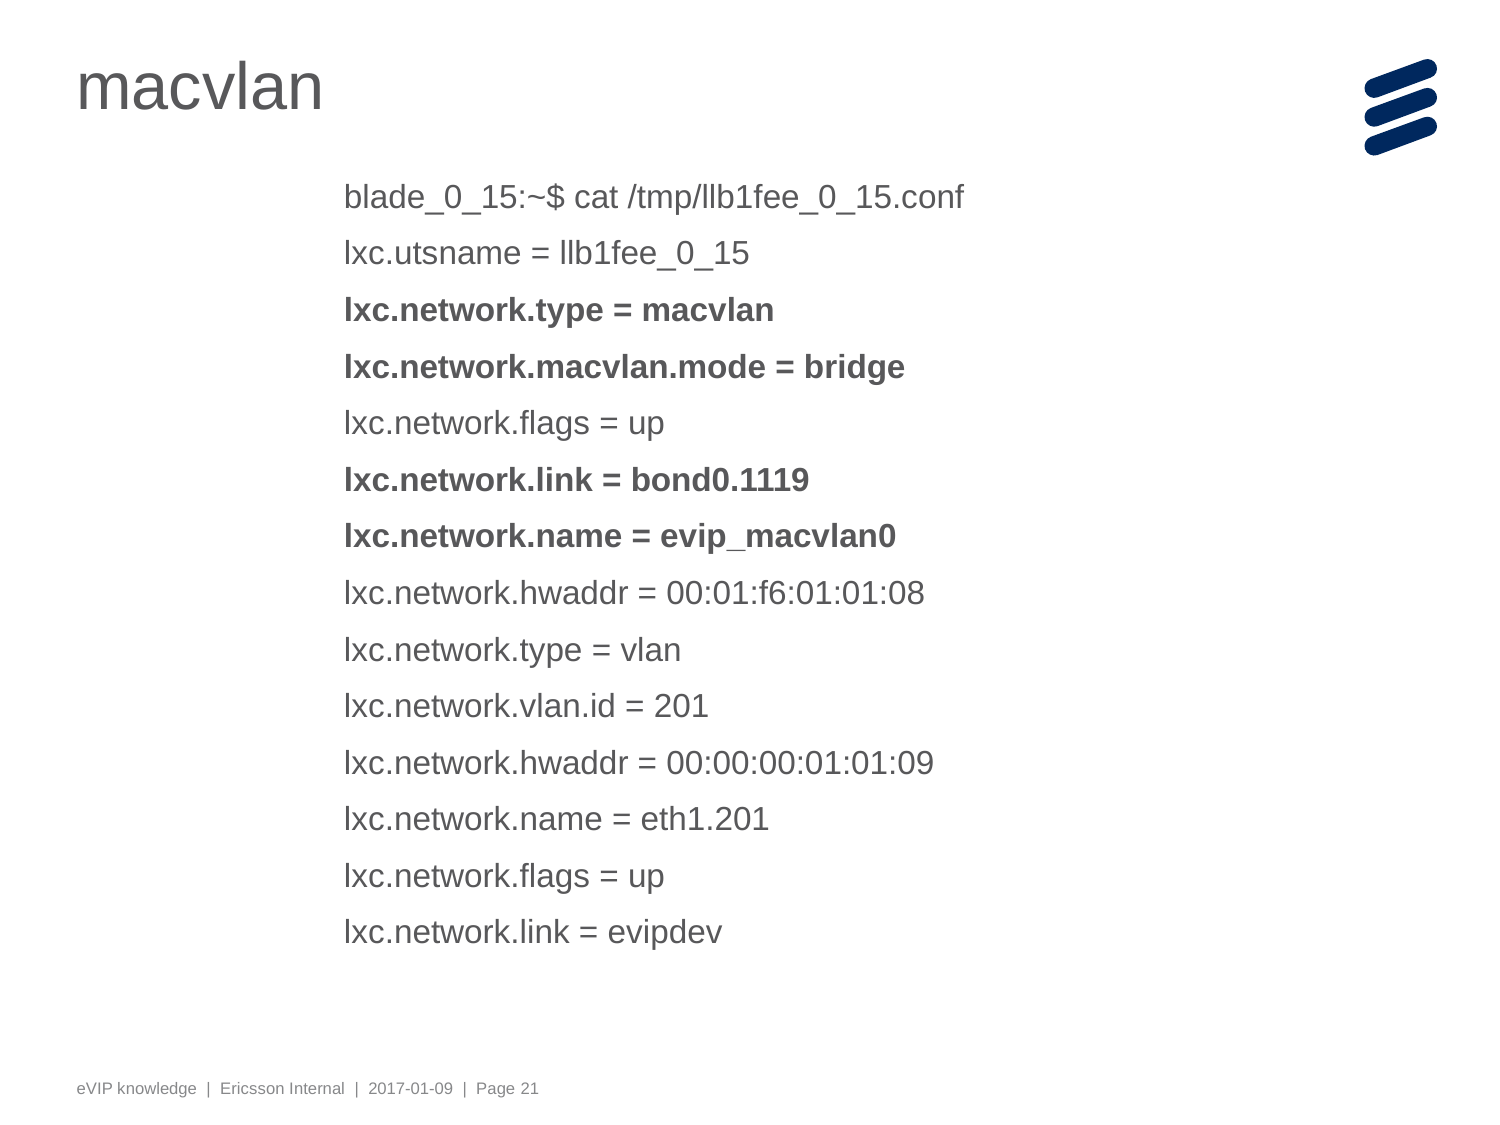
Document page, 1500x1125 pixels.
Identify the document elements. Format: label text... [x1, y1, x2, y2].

text_box blade_0_15:~$ cat /tmp/llb1fee_0_15.conf lxc.utsname = llb1fee_0_15 lxc.network.type = macvlan lxc.network.macvlan.mode = bridge lxc.network.flags = up lxc.network.link = bond0.1119 lxc.network.name = evip_macvlan0 lxc.network.hwaddr = 00:01:f6:01:01:08 lxc.network.type = vlan lxc.network.vlan.id = 201 lxc.network.hwaddr = 00:00:00:01:01:09 lxc.network.name = eth1.201 lxc.network.flags = up lxc.network.link = evipdev [329, 167, 1500, 958]
title macvlan [64, 39, 1295, 145]
